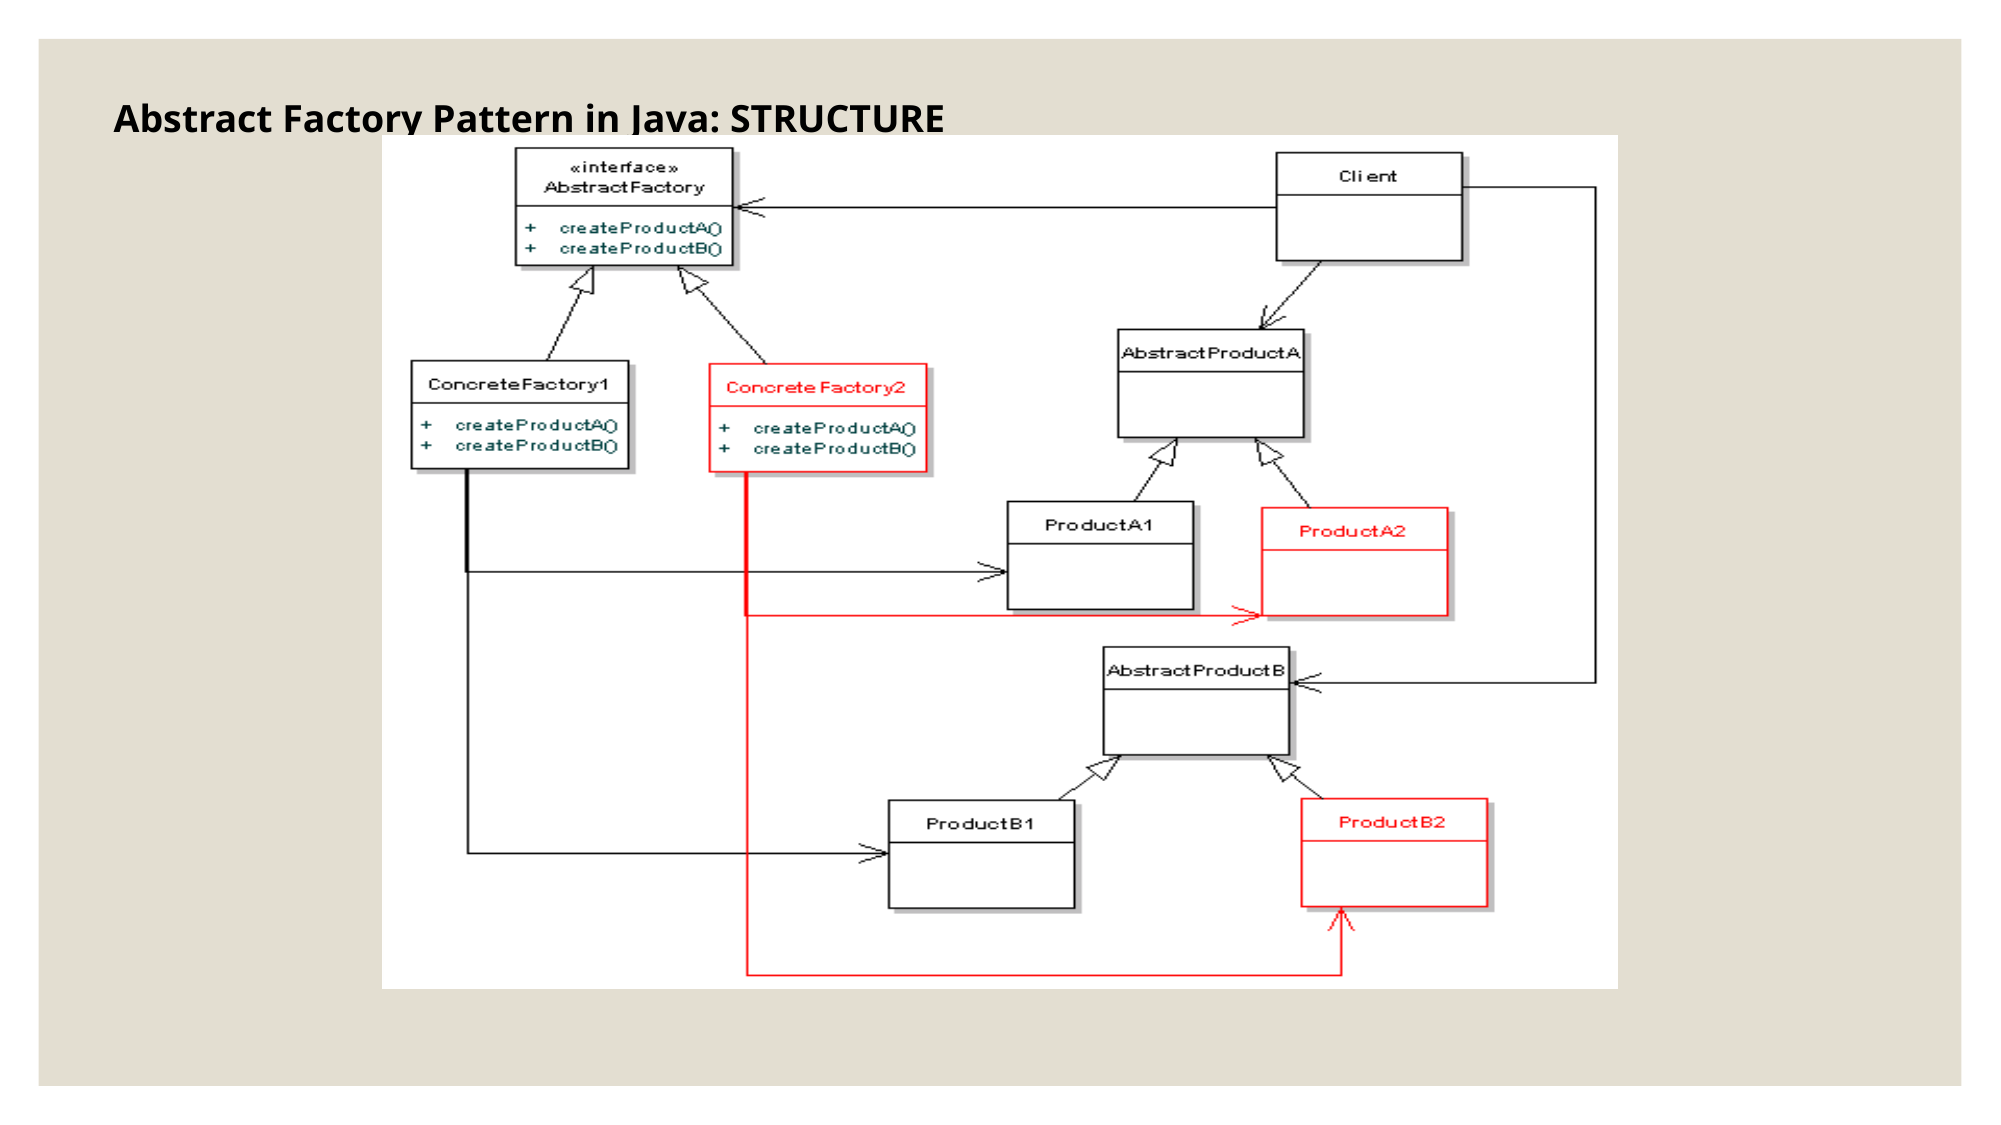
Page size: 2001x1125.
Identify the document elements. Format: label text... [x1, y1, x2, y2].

picture [382, 135, 1618, 989]
text_box Abstract Factory Pattern in Java: STRUCTURE [98, 87, 961, 148]
